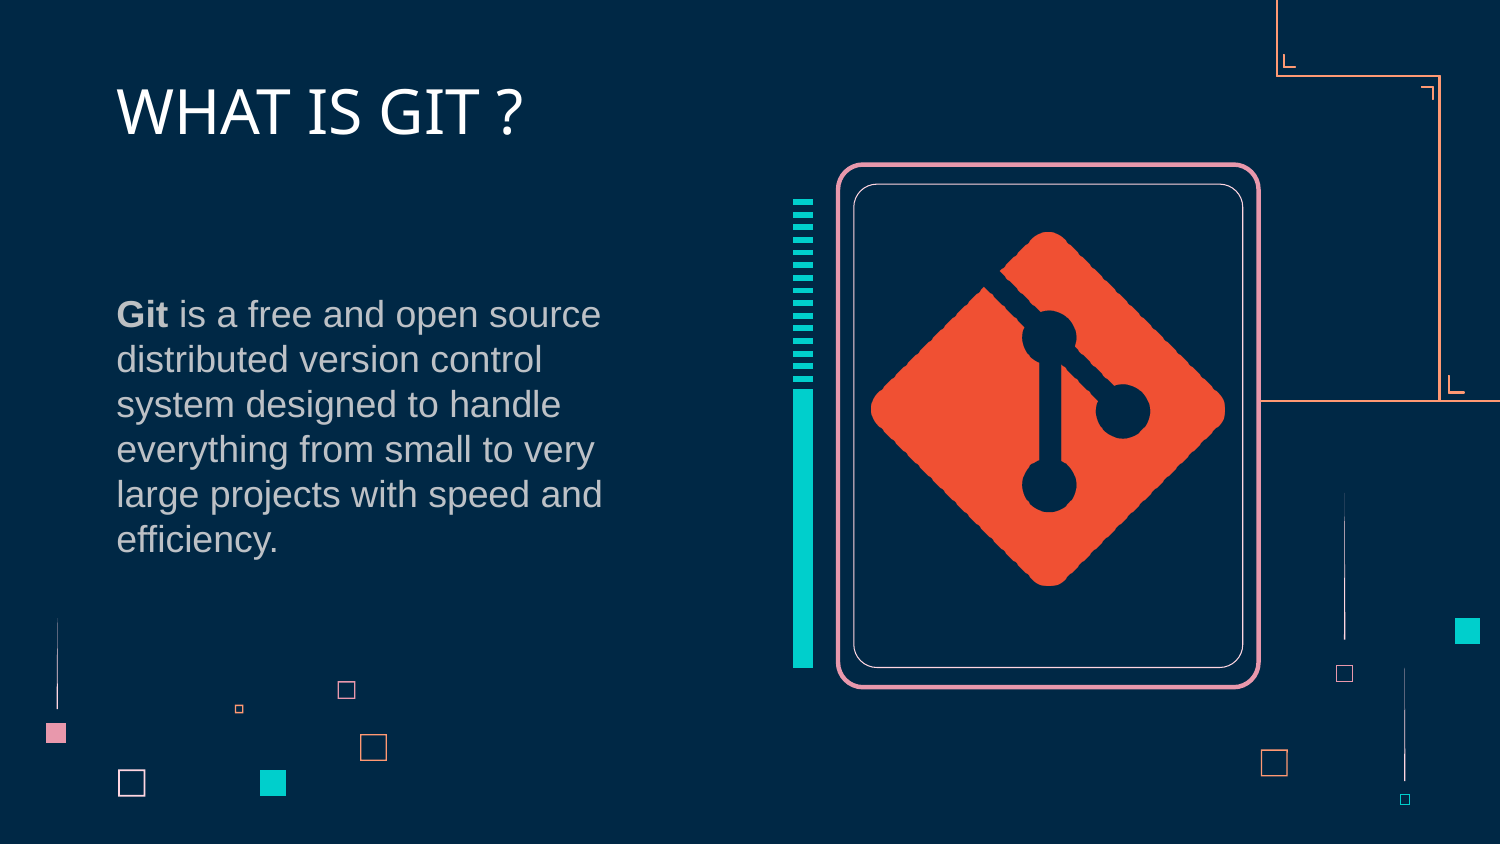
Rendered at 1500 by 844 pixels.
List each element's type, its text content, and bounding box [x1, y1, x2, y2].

title WHAT IS GIT ? [101, 67, 543, 163]
list Git is a free and open source distributed version control system designed to handle everything from small to very large projects with speed and efficiency. [101, 275, 682, 619]
picture [871, 232, 1226, 587]
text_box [1260, 0, 1500, 402]
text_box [792, 162, 1262, 690]
